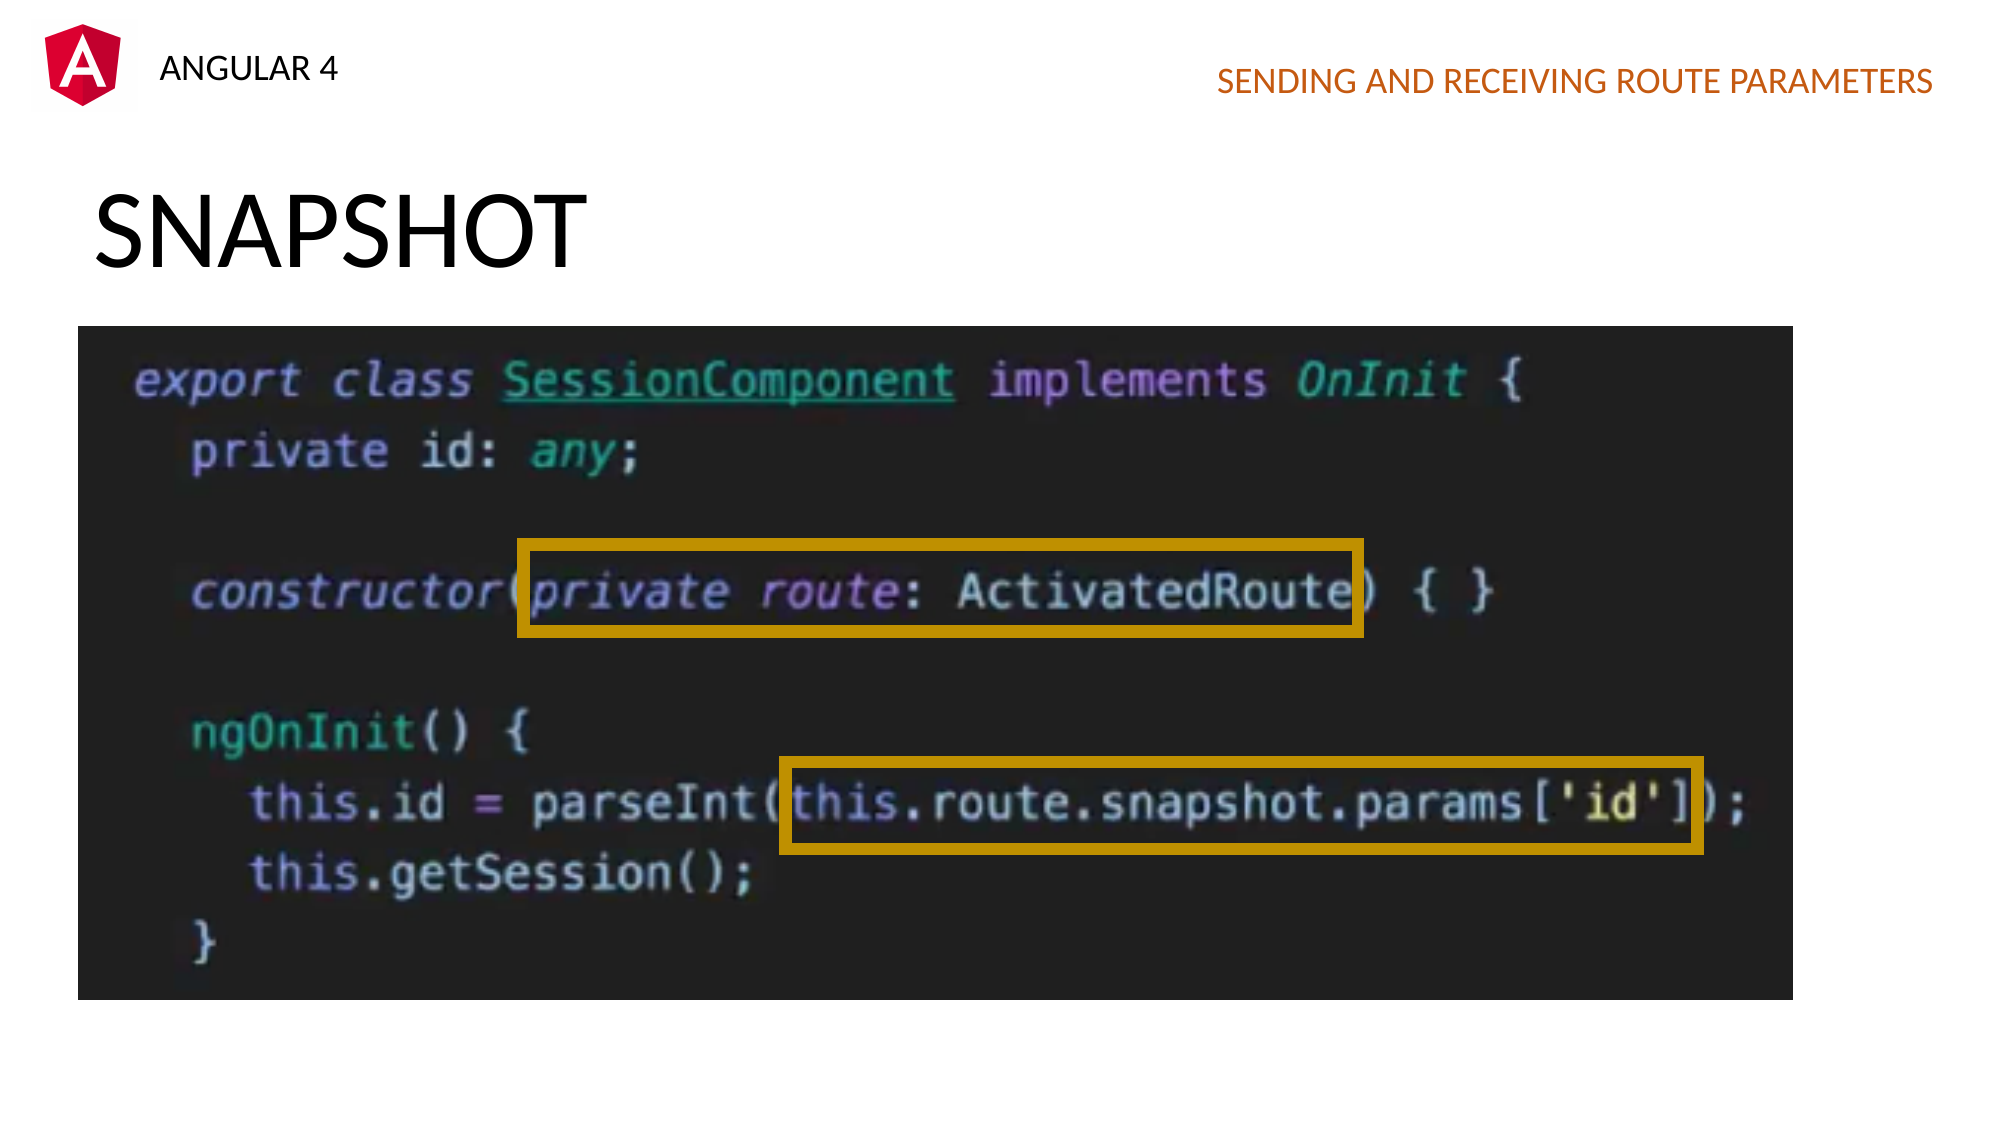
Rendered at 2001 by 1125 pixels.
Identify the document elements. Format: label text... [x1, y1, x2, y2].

picture [78, 326, 1793, 1000]
text_box SENDING AND RECEIVING ROUTE PARAMETERS [1202, 25, 1958, 109]
text_box SNAPSHOT [78, 147, 1024, 297]
picture [31, 19, 138, 112]
